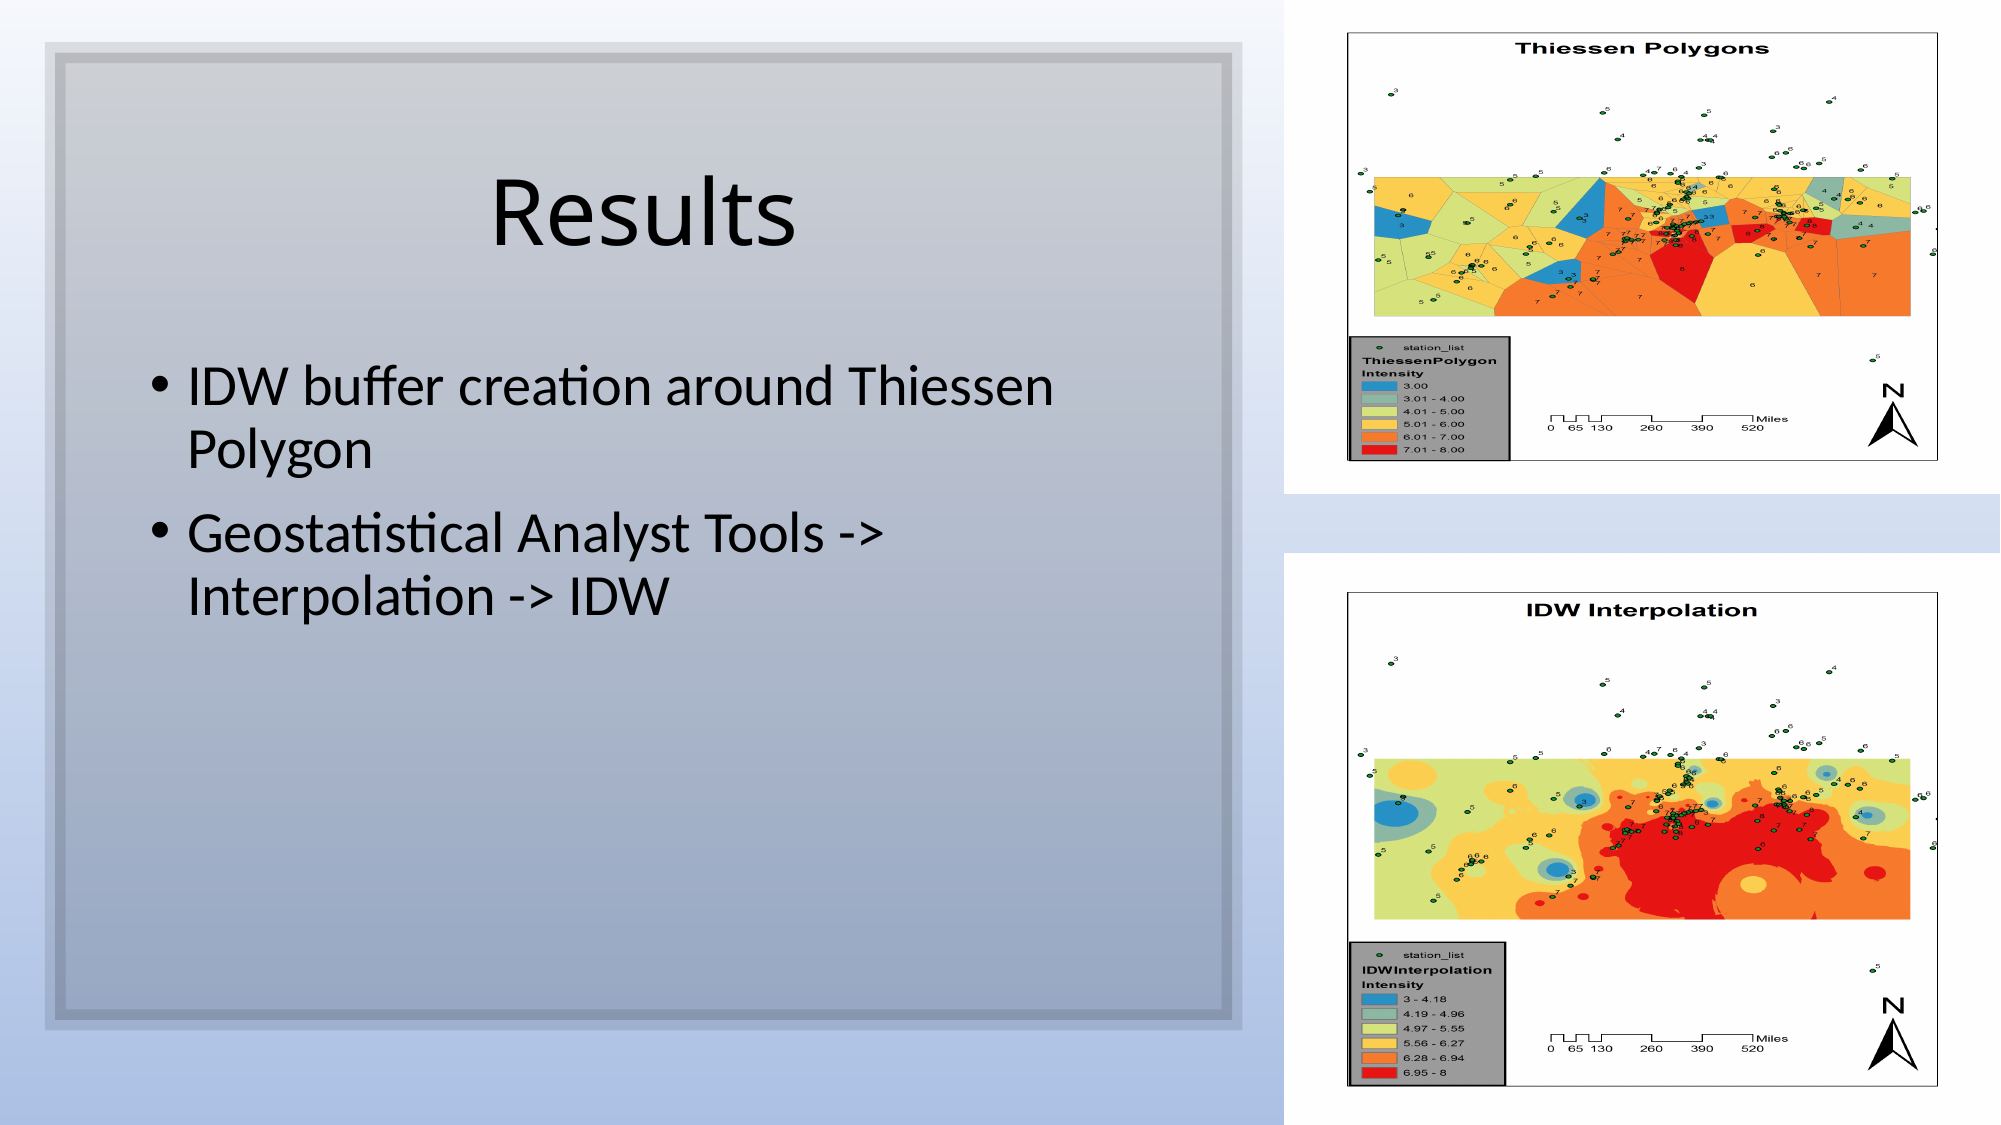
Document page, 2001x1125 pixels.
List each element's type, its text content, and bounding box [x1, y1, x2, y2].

text_box [54, 52, 1233, 1021]
picture [1284, 0, 2000, 494]
title Results [134, 105, 1153, 326]
picture [1284, 553, 2000, 1125]
list IDW buffer creation around Thiessen Polygon Geostatistical Analyst Tools -> Interpolation -> IDW [134, 348, 1153, 943]
